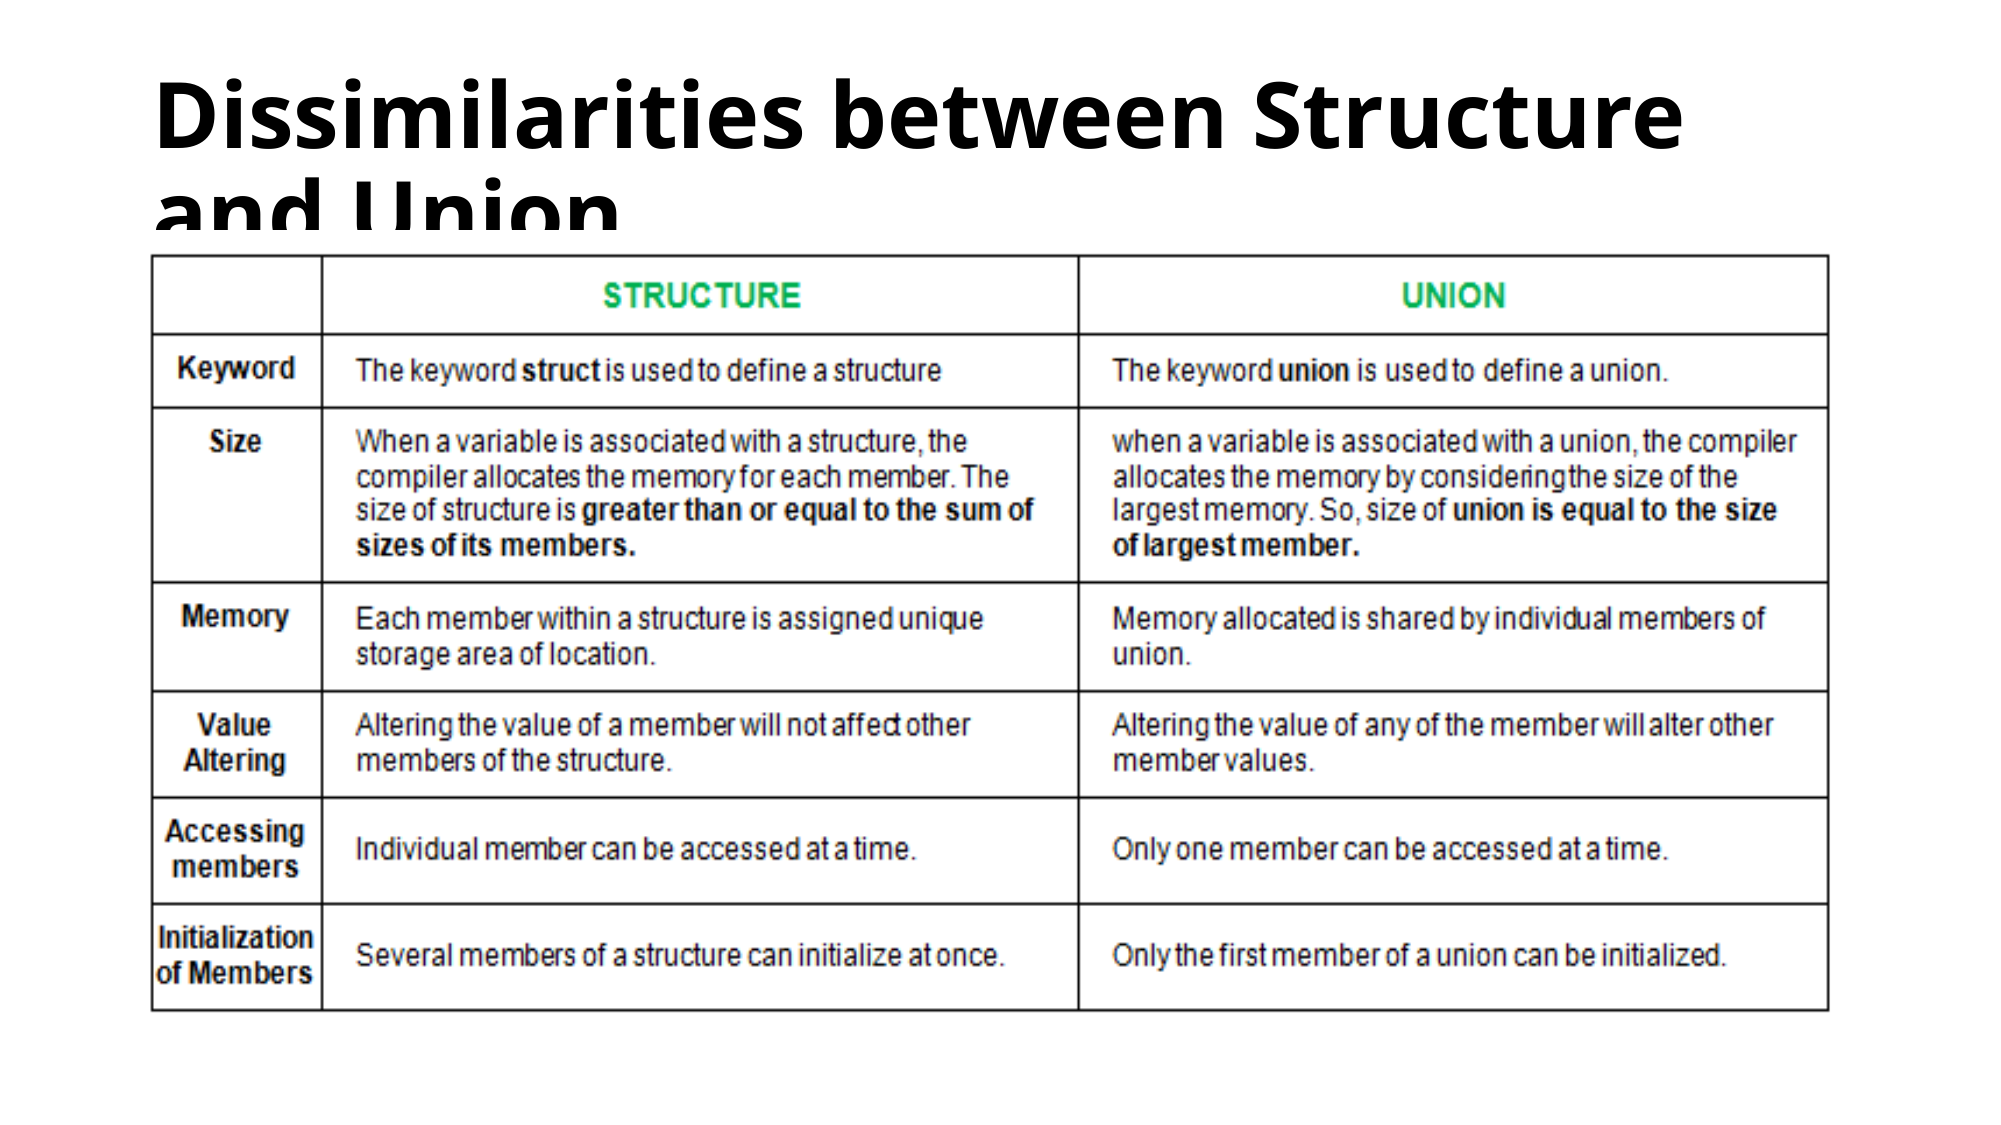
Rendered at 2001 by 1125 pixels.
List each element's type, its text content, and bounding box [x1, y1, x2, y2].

title Dissimilarities between Structure and Union [137, 59, 1863, 278]
picture [133, 230, 1844, 1030]
